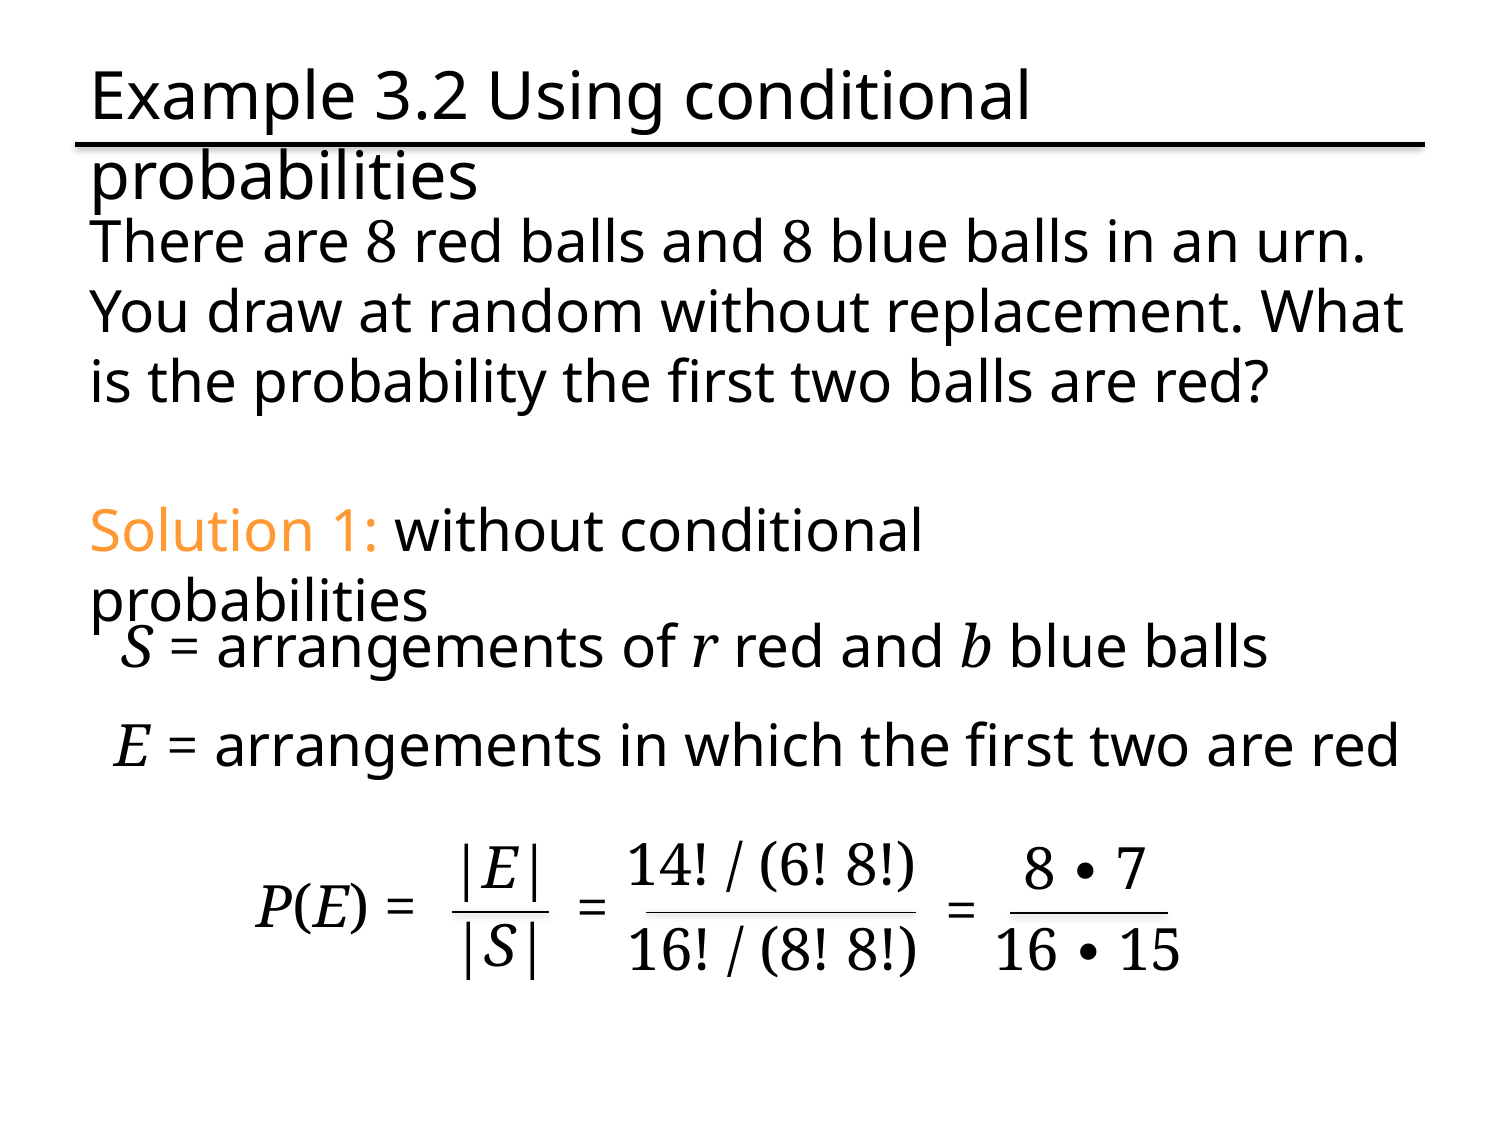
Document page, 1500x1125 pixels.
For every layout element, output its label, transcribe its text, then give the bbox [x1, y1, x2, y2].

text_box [926, 823, 1181, 992]
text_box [434, 822, 553, 987]
text_box Solution 1: without conditional probabilities [75, 485, 1251, 641]
text_box E = arrangements in which the first two are red [100, 700, 1417, 786]
text_box S = arrangements of r red and b blue balls [106, 602, 1285, 687]
title Example 3.2 Using conditional probabilities [75, 45, 1425, 145]
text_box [557, 819, 918, 991]
text_box There are 8 red balls and 8 blue balls in an urn. You draw at random without replacement. What is the probability the first two balls are red? [74, 196, 1425, 422]
text_box P(E) = [242, 861, 429, 947]
